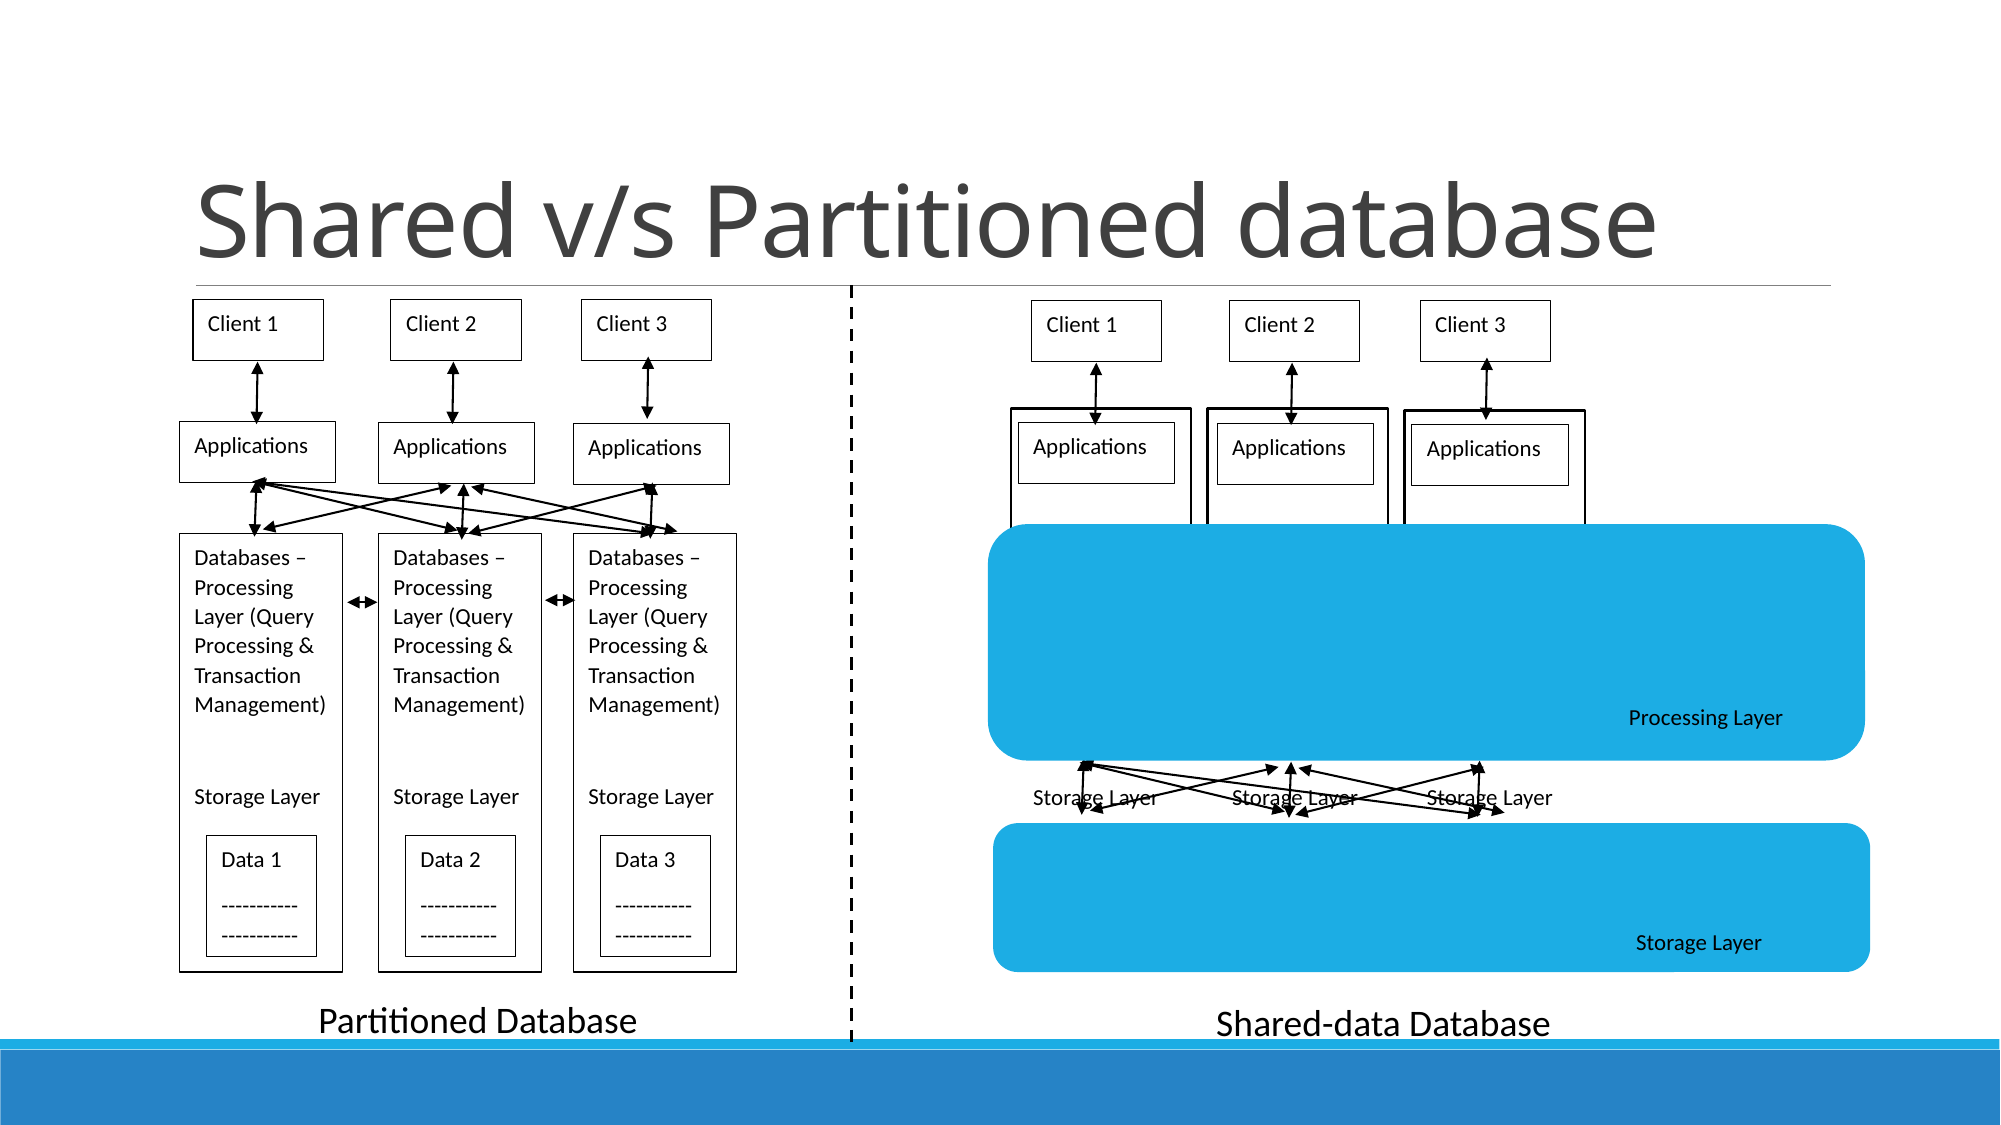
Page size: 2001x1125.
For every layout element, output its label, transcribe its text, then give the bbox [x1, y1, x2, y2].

text_box Partitioned Database [190, 985, 653, 1049]
text_box Shared-data Database [1088, 988, 1567, 1052]
title Shared v/s Partitioned database [180, 47, 1830, 285]
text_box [987, 299, 1871, 973]
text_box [178, 298, 738, 973]
